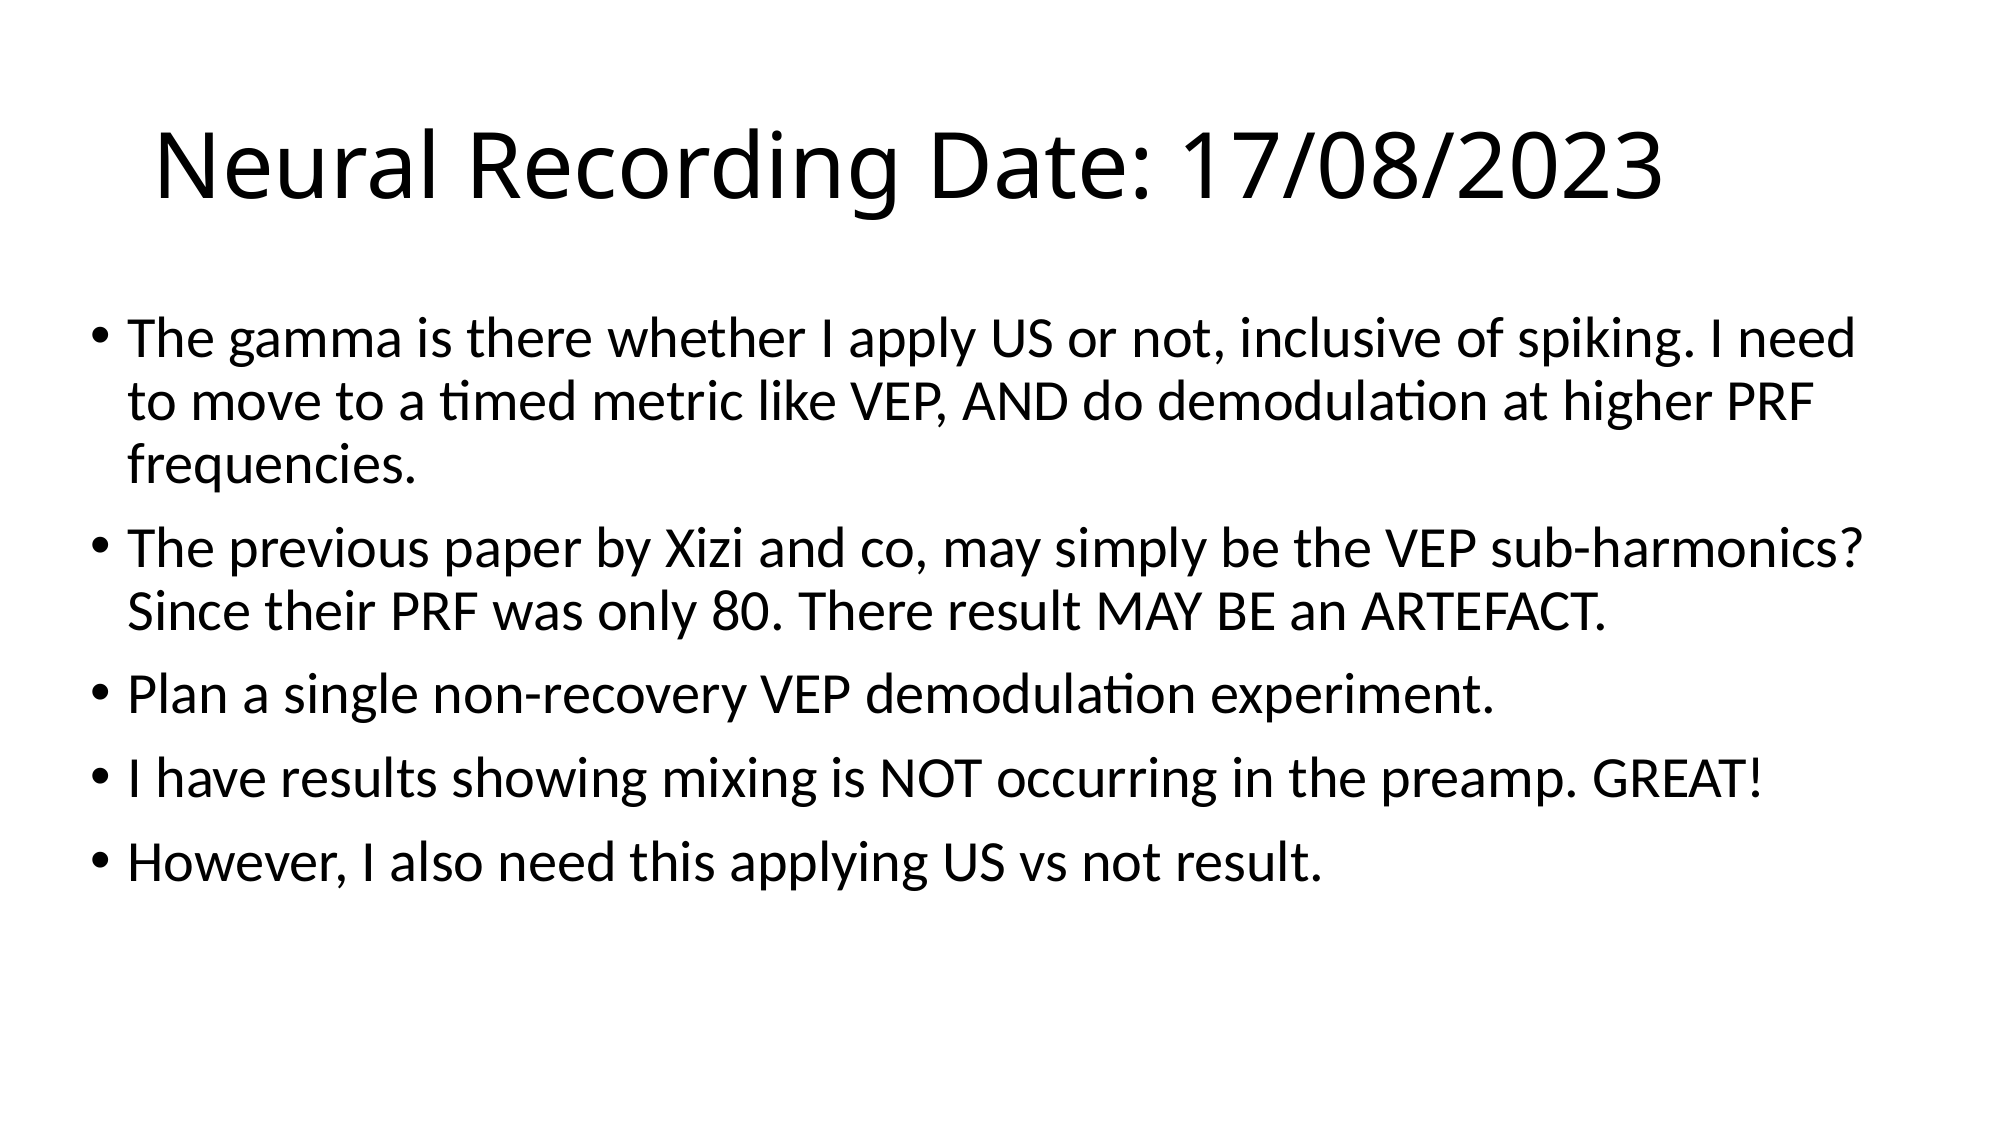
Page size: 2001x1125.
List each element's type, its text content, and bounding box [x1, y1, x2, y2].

list The gamma is there whether I apply US or not, inclusive of spiking. I need to move to a timed metric like VEP, AND do demodulation at higher PRF frequencies. The previous paper by Xizi and co, may simply be the VEP sub-harmonics? Since their PRF was only 80. There result MAY BE an ARTEFACT. Plan a single non-recovery VEP demodulation experiment. I have results showing mixing is NOT occurring in the preamp. GREAT! However, I also need this applying US vs not result. [75, 299, 1934, 1014]
title Neural Recording Date: 17/08/2023 [137, 59, 1863, 278]
